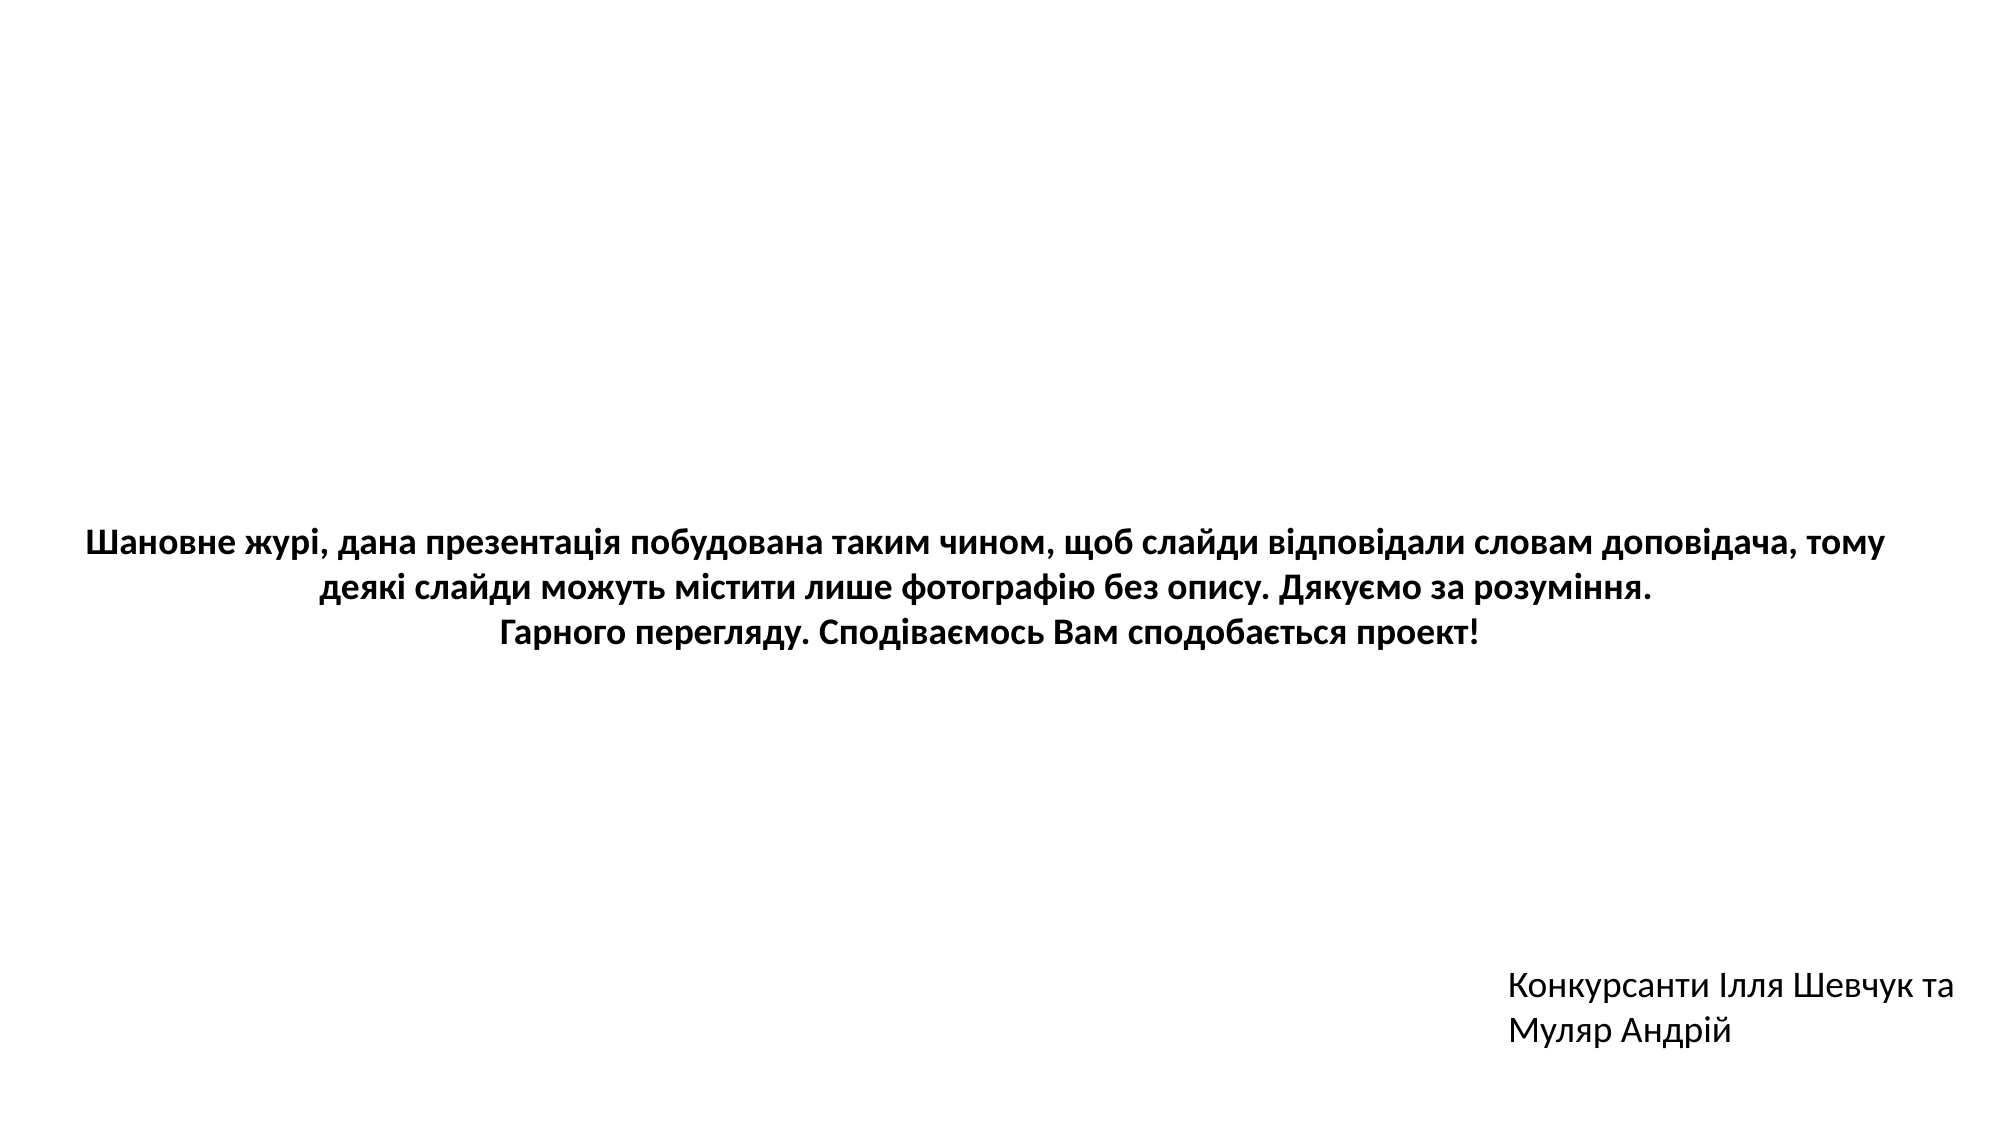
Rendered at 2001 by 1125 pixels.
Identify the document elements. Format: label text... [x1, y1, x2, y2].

text_box Конкурсанти Ілля Шевчук та Муляр Андрій [1493, 952, 1979, 1057]
text_box Шановне журі, дана презентація побудована таким чином, щоб слайди відповідали словам доповідача, тому деякі слайди можуть містити лише фотографію без опису. Дякуємо за розуміння. Гарного перегляду. Сподіваємось Вам сподобається проект! [70, 509, 1912, 660]
